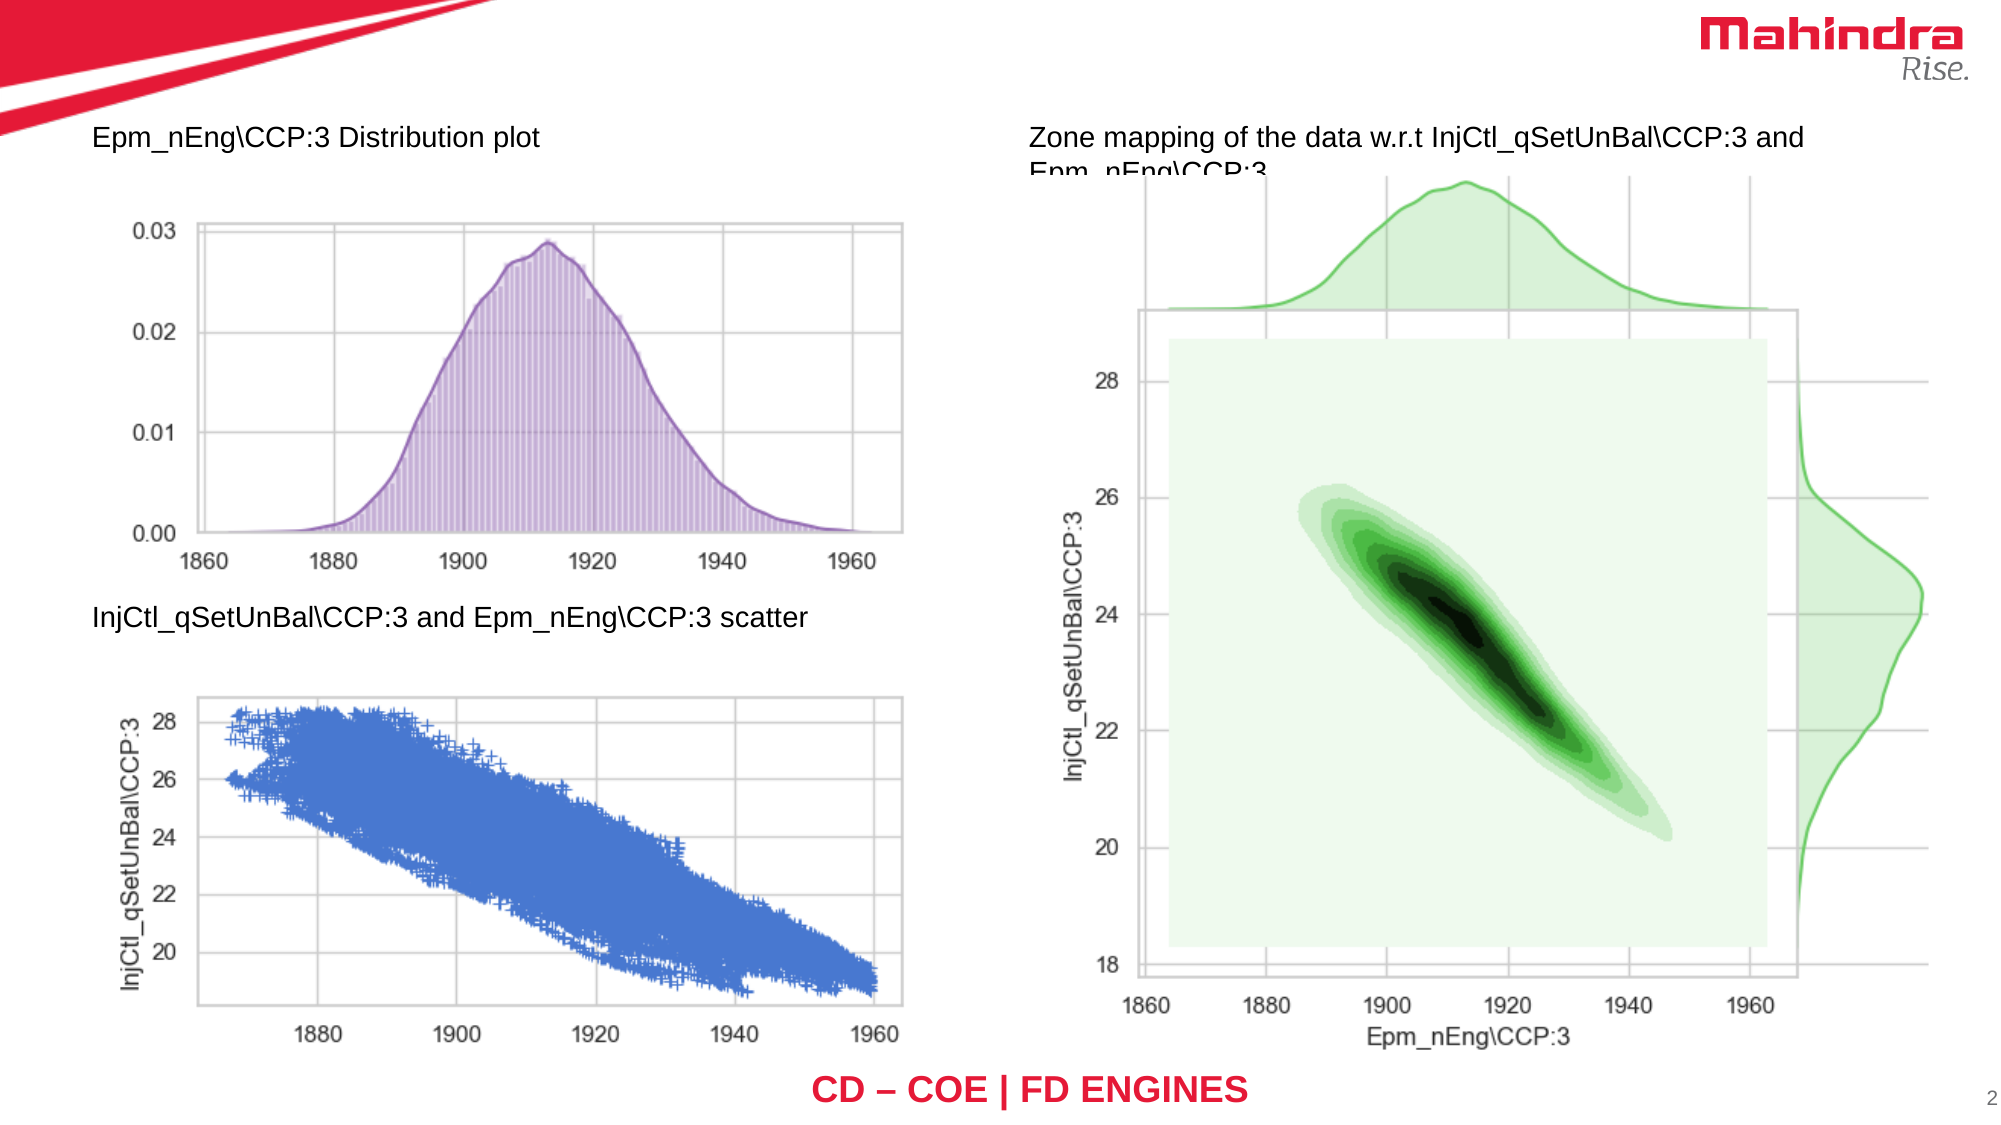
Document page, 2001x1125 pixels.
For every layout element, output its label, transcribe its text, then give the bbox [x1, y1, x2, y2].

picture [1028, 175, 1957, 1051]
list Zone mapping of the data w.r.t InjCtl_qSetUnBal\CCP:3 and Epm_nEng\CCP:3 [1028, 118, 1925, 154]
picture [0, 0, 497, 136]
list InjCtl_qSetUnBal\CCP:3 and Epm_nEng\CCP:3 scatter [91, 598, 987, 634]
list Epm_nEng\CCP:3 Distribution plot [91, 118, 987, 154]
picture [1701, 17, 1968, 80]
picture [91, 175, 987, 577]
picture [91, 649, 987, 1051]
